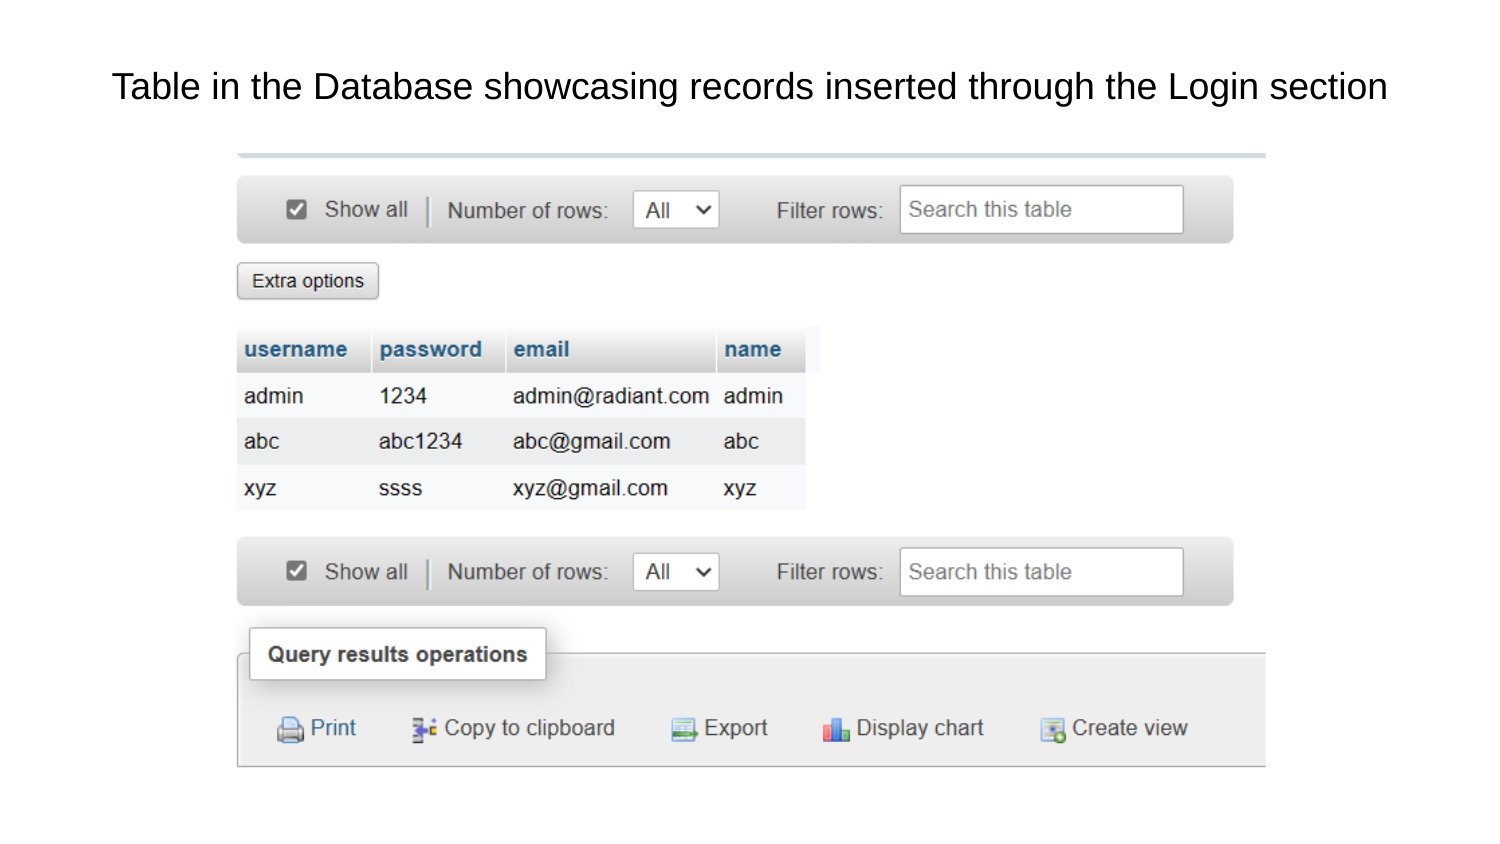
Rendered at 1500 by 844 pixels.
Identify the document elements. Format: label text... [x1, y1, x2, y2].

title Table in the Database showcasing records inserted through the Login section [51, 47, 1449, 142]
picture [234, 153, 1266, 786]
